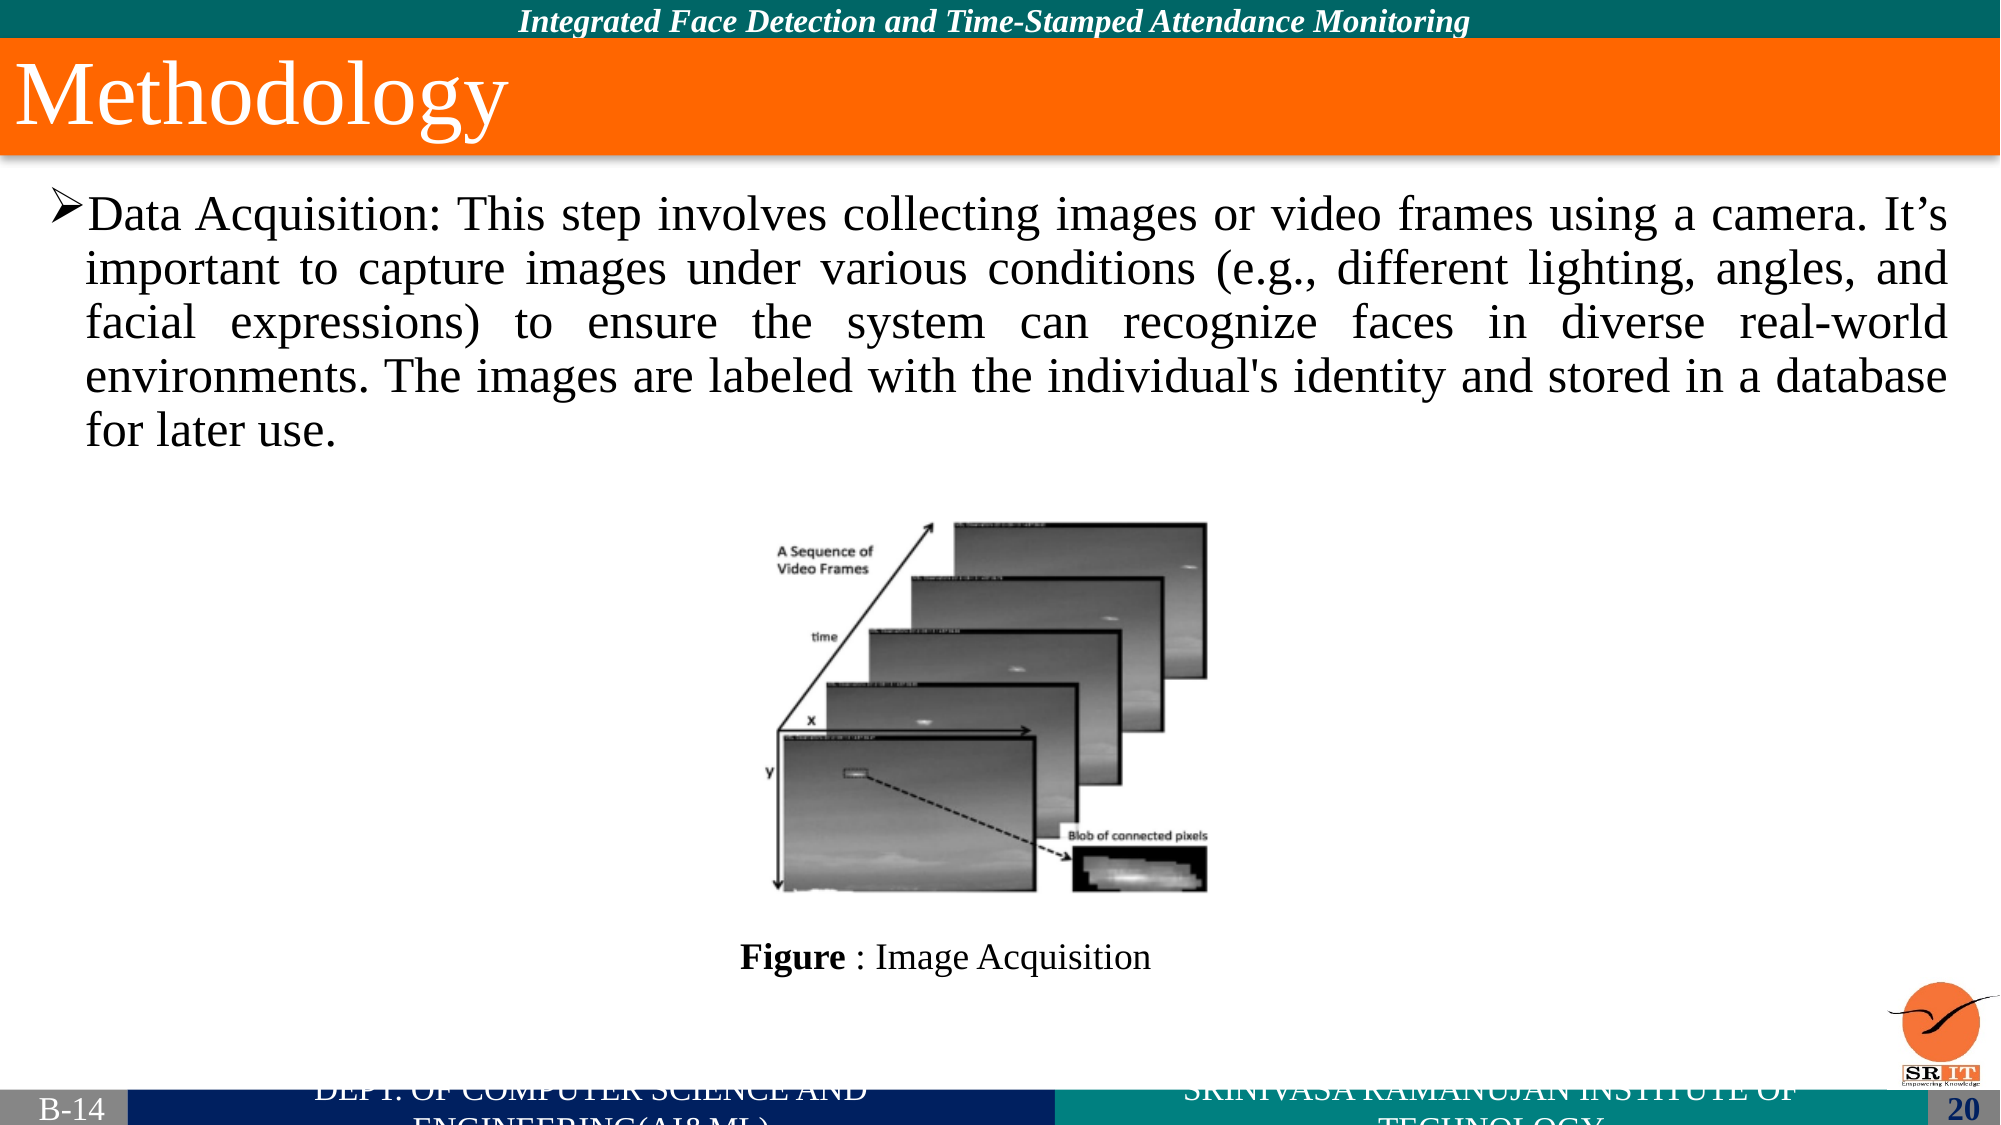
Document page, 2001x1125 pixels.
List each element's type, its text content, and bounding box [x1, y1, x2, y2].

title Methodology [0, 38, 2000, 156]
list Data Acquisition: This step involves collecting images or video frames using a camera. It’s important to capture images under various conditions (e.g., different lighting, angles, and facial expressions) to ensure the system can recognize faces in diverse real-world environments. The images are labeled with the individual's identity and stored in a database for later use. [32, 179, 1965, 1065]
text_box Figure : Image Acquisition [725, 924, 1815, 985]
picture [1887, 977, 2000, 1090]
picture [703, 484, 1297, 901]
